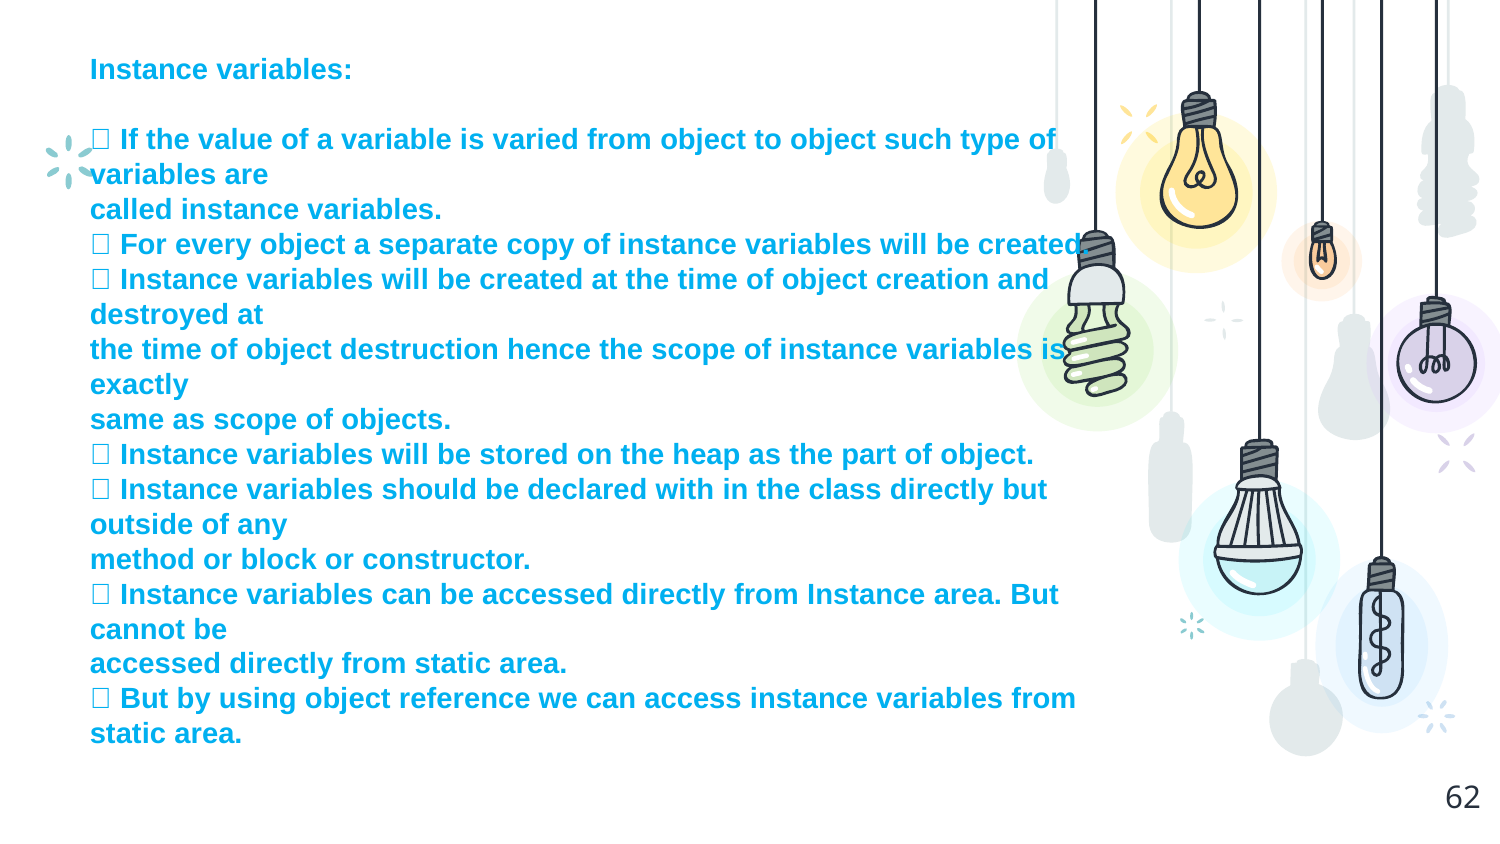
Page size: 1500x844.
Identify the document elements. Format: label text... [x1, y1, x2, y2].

text_box Instance variables:  If the value of a variable is varied from object to object such type of variables are called instance variables.  For every object a separate copy of instance variables will be created.  Instance variables will be created at the time of object creation and destroyed at the time of object destruction hence the scope of instance variables is exactly same as scope of objects.  Instance variables will be stored on the heap as the part of object.  Instance variables should be declared with in the class directly but outside of any method or block or constructor.  Instance variables can be accessed directly from Instance area. But cannot be accessed directly from static area.  But by using object reference we can access instance variables from static area. [74, 43, 1125, 758]
slide_number 62 [1426, 766, 1482, 832]
